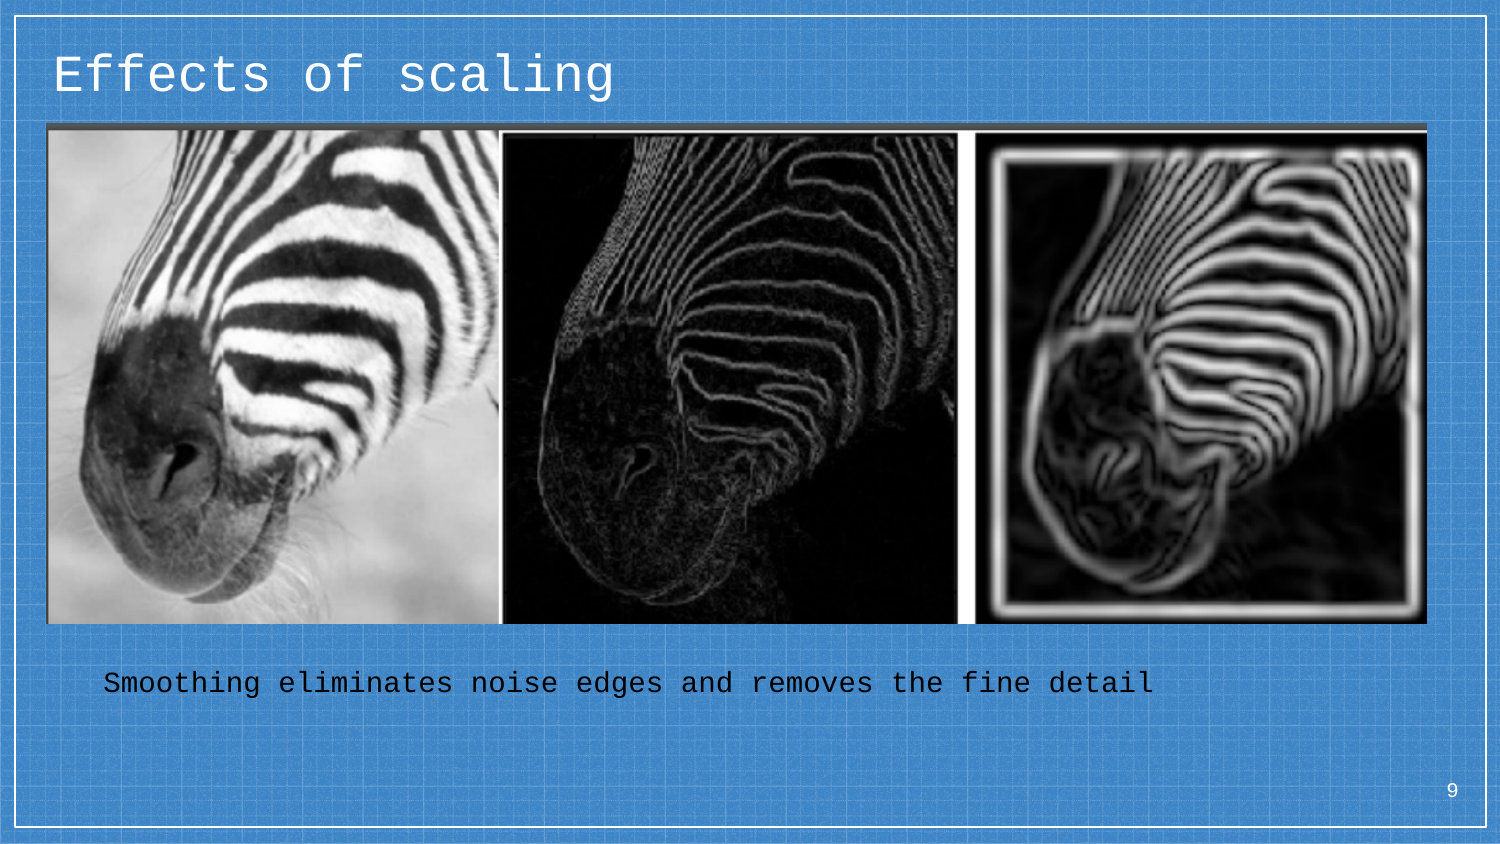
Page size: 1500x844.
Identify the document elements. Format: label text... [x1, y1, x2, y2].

slide_number ‹#› [1398, 761, 1474, 810]
picture [0, 0, 1500, 844]
title Effects of scaling [37, 24, 1388, 93]
text_box Smoothing eliminates noise edges and removes the fine detail [70, 648, 1399, 713]
